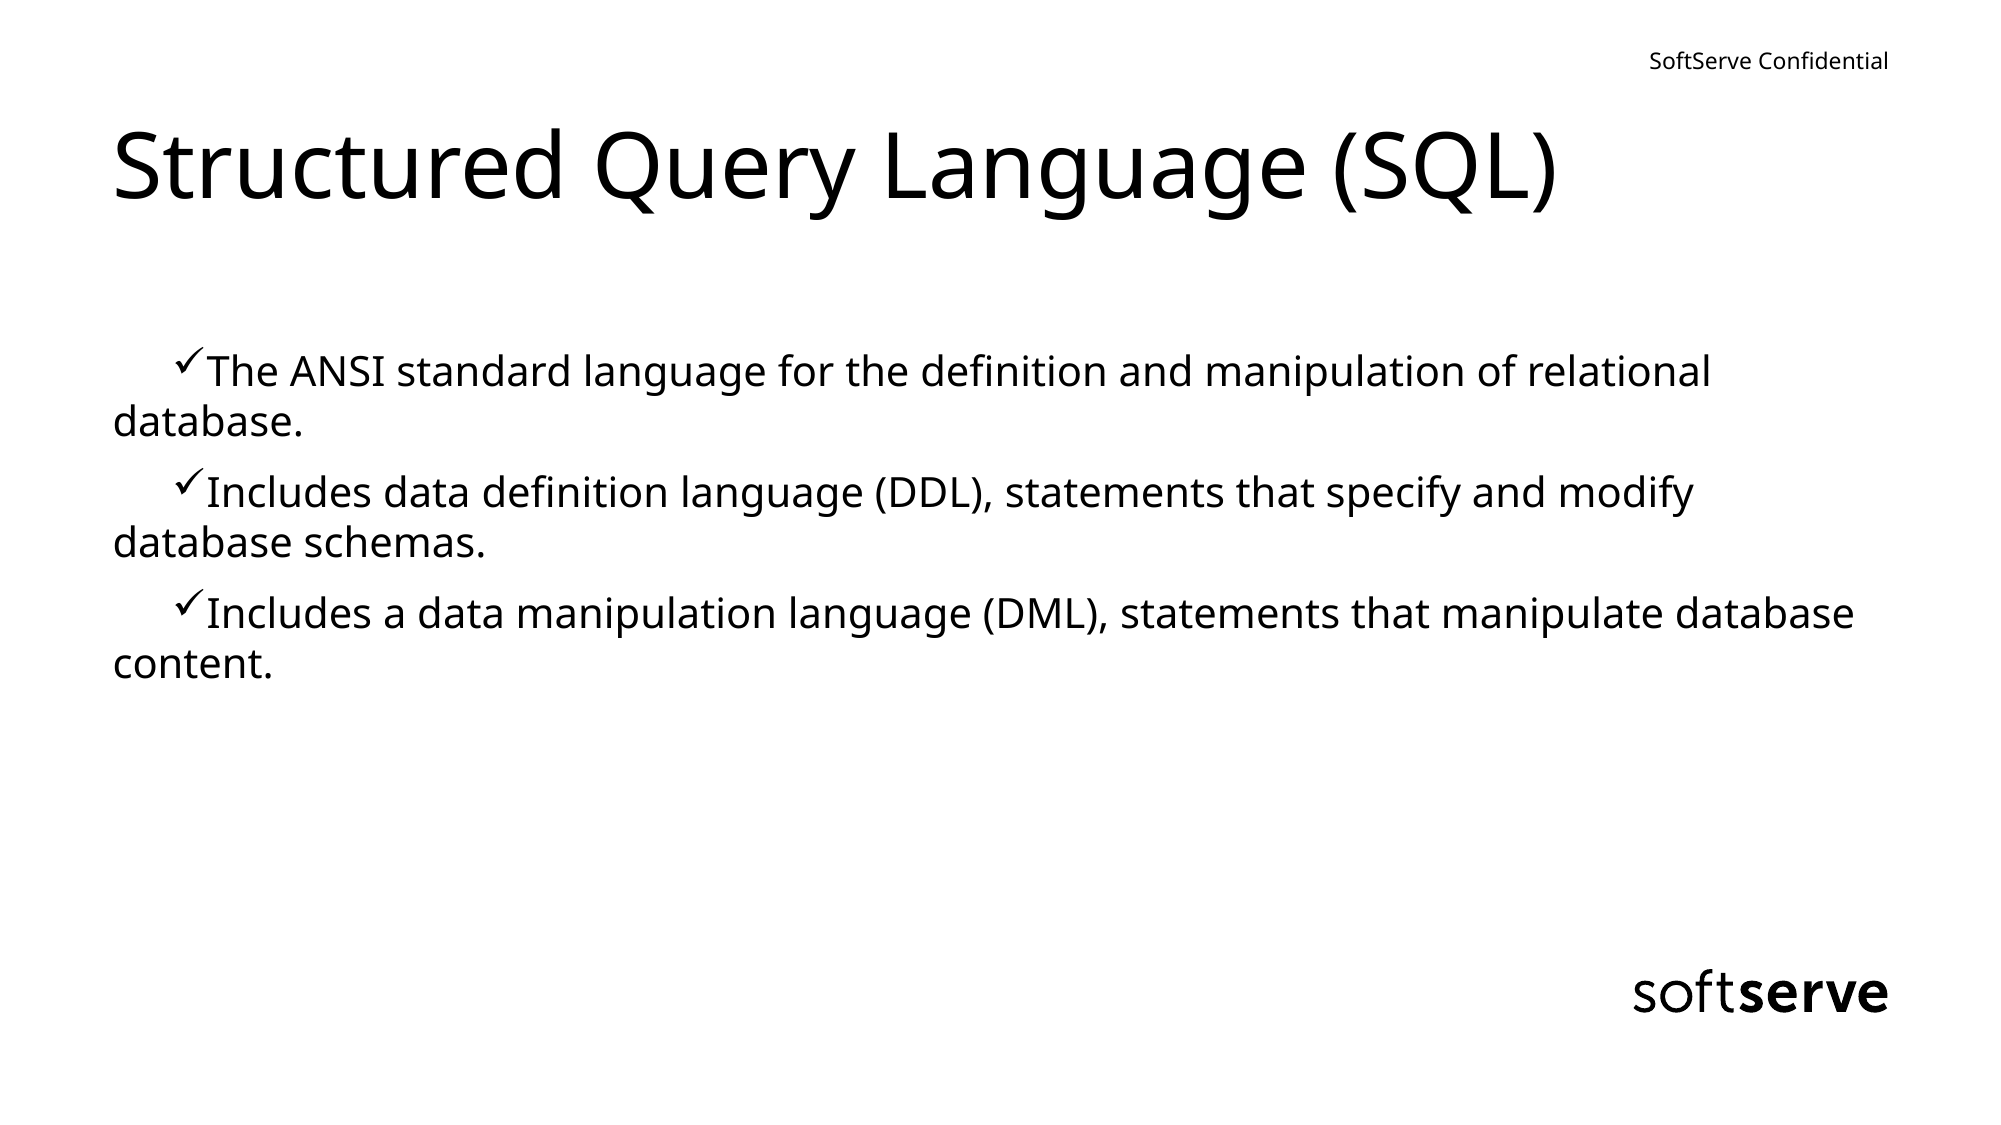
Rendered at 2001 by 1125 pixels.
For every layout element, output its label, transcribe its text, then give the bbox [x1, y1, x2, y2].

title Structured Query Language (SQL)‏ [112, 112, 1888, 225]
list The ANSI standard language for the definition and manipulation of relational database. Includes data definition language (DDL), statements that specify and modify database schemas. Includes a data manipulation language (DML), statements that manipulate database content. [112, 337, 1888, 900]
